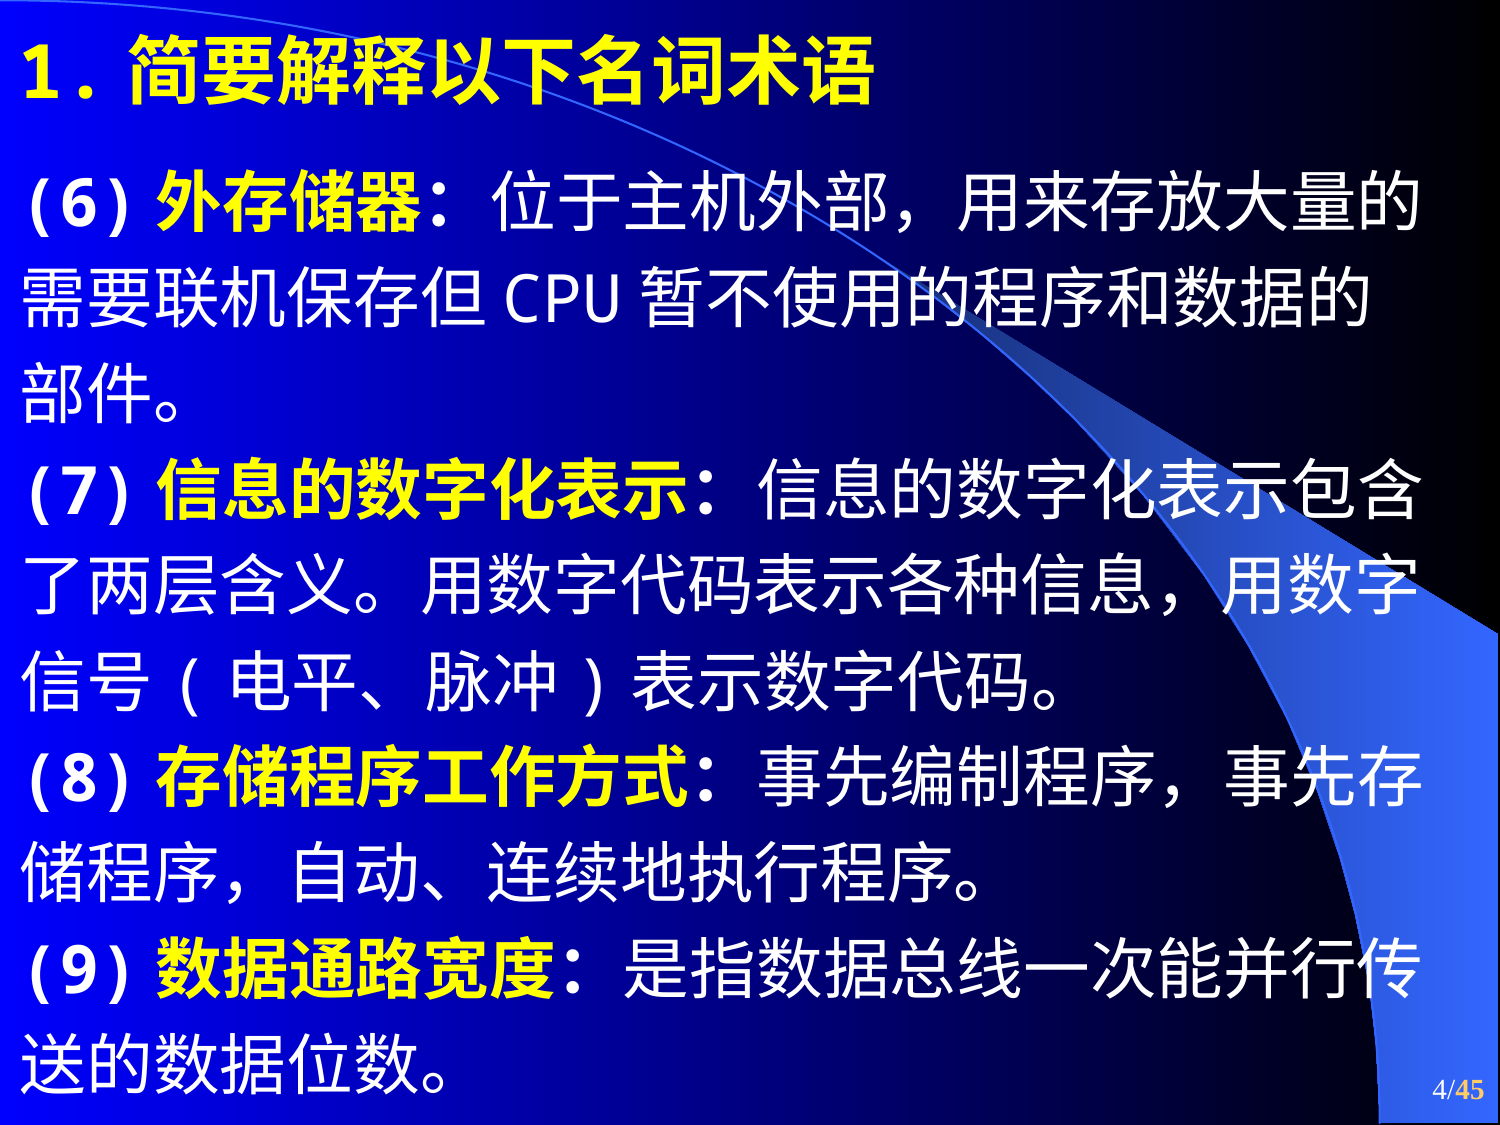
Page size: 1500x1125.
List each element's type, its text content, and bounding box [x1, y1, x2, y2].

text_box (6)外存储器：位于主机外部，用来存放大量的需要联机保存但CPU暂不使用的程序和数据的部件。 (7)信息的数字化表示：信息的数字化表示包含了两层含义。用数字代码表示各种信息，用数字信号(电平、脉冲)表示数字代码。 (8)存储程序工作方式：事先编制程序，事先存储程序，自动、连续地执行程序。 (9)数据通路宽度：是指数据总线一次能并行传送的数据位数。 [4, 136, 1447, 1111]
slide_number 4/45 [1187, 1049, 1500, 1125]
title 1.简要解释以下名词术语 [3, 15, 1354, 111]
